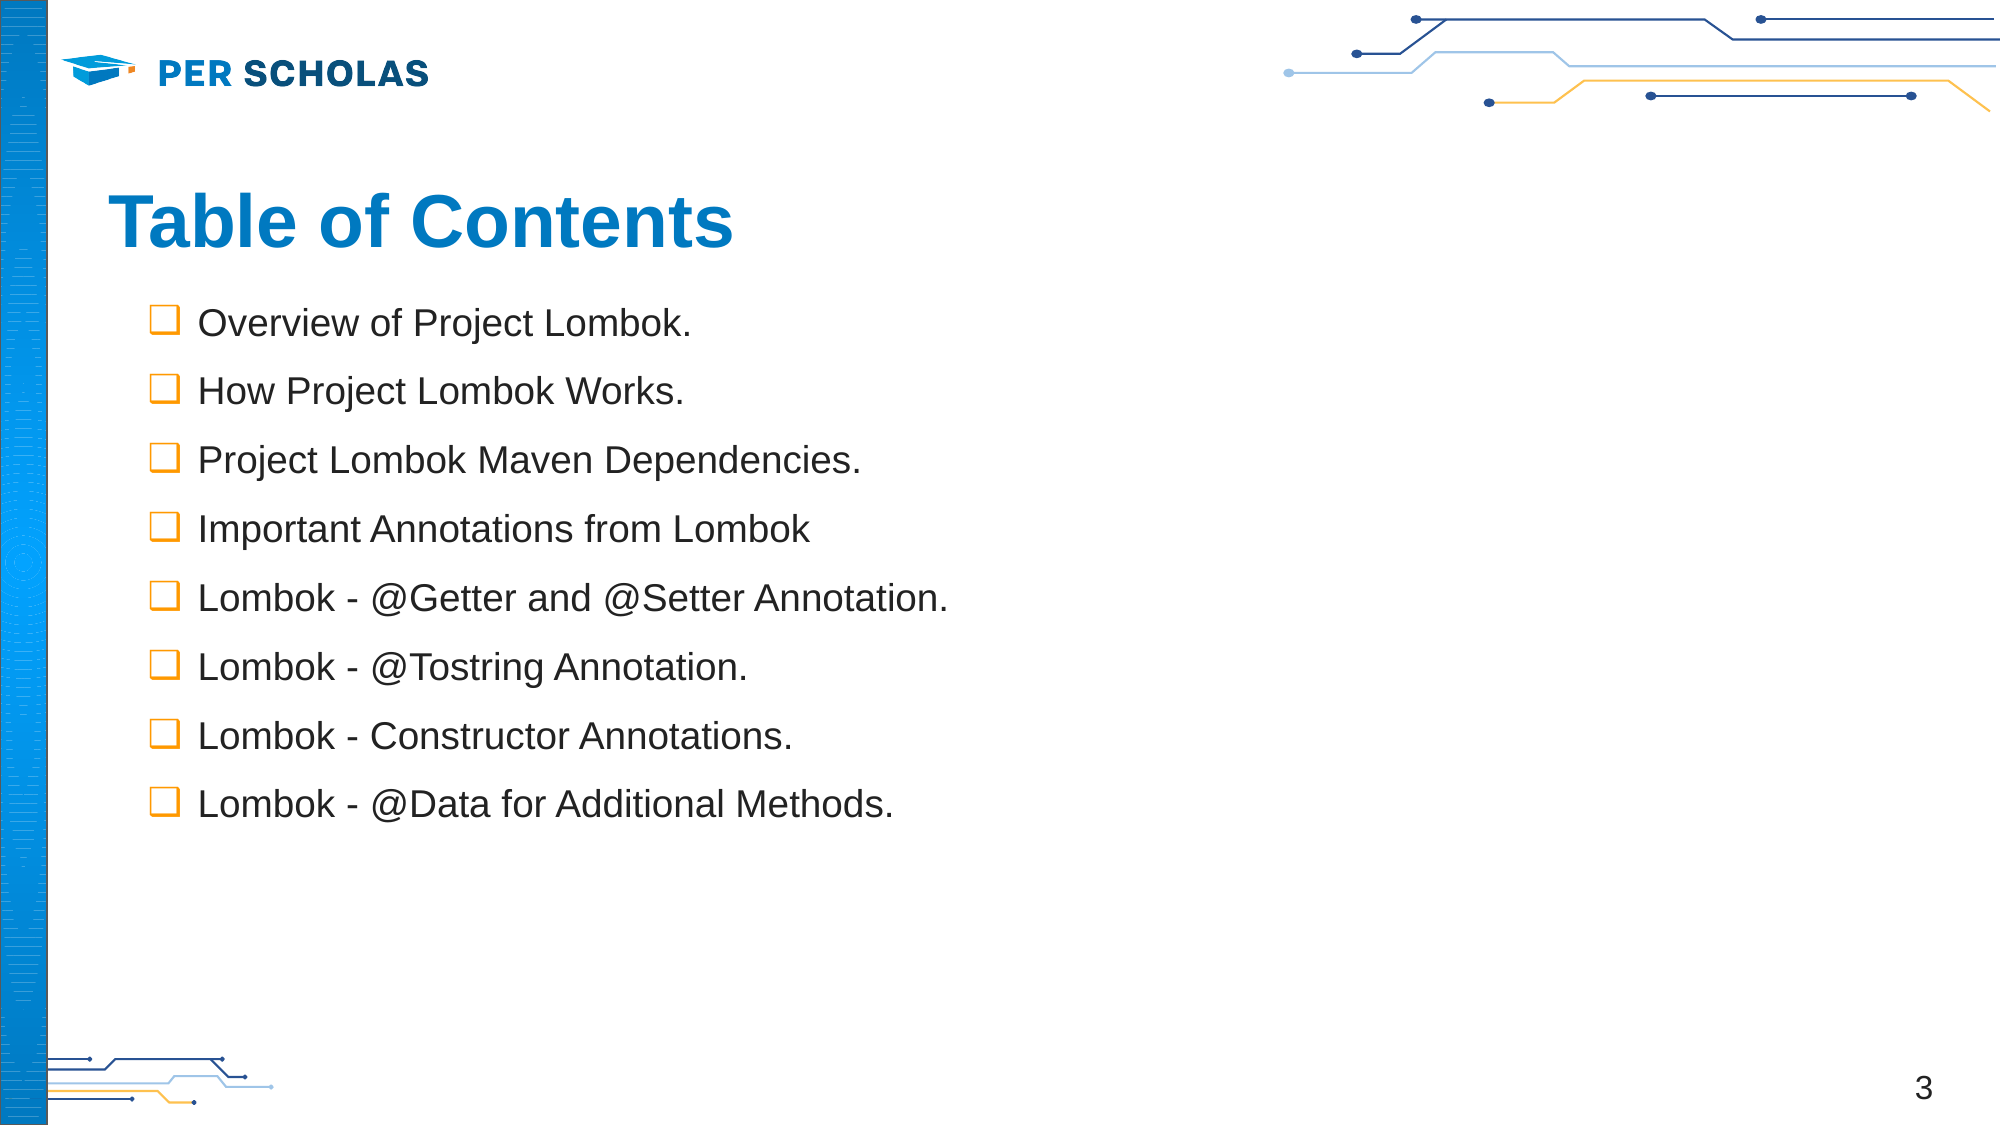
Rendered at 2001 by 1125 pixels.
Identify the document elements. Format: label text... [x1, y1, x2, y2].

picture [48, 23, 452, 110]
title Table of Contents [93, 159, 1869, 276]
slide_number ‹#› [1860, 1024, 1988, 1114]
list Overview of Project Lombok. How Project Lombok Works. Project Lombok Maven Dependencies. Important Annotations from Lombok Lombok - @Getter and @Setter Annotation. Lombok - @Tostring Annotation. Lombok - Constructor Annotations. Lombok - @Data for Additional Methods. [109, 282, 1904, 843]
